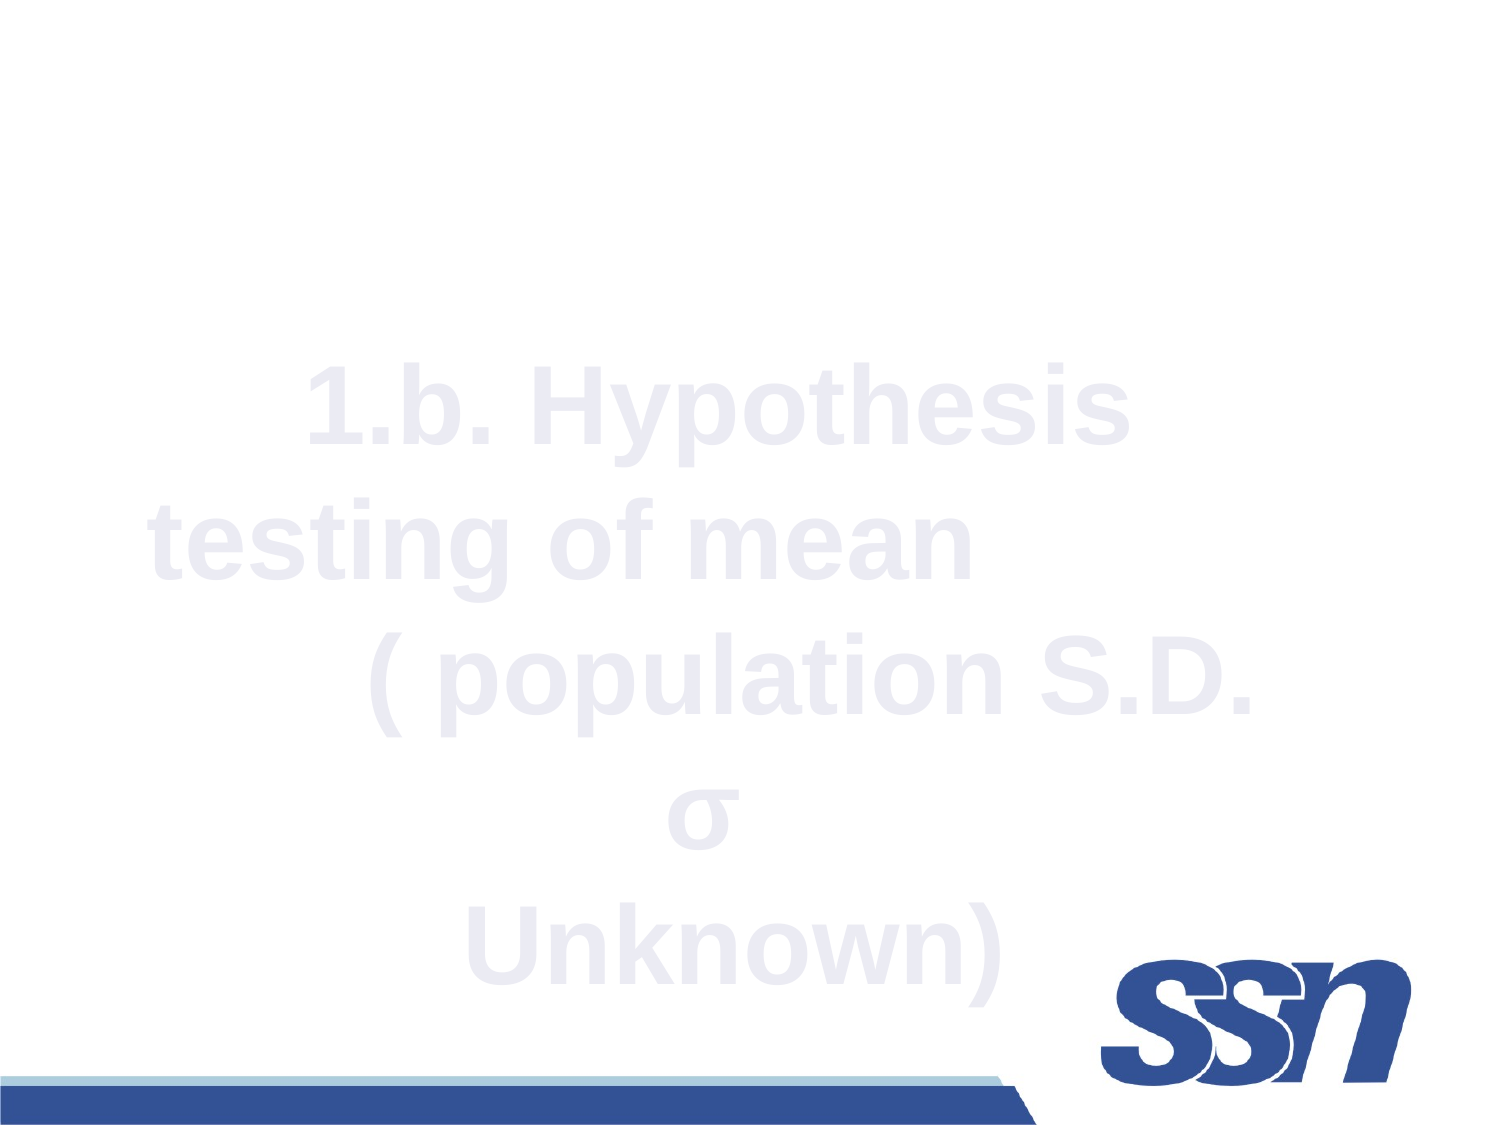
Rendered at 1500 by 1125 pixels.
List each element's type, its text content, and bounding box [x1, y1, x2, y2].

picture [0, 916, 1475, 1125]
text_box 1.b. Hypothesis testing of mean ( population S.D. σ Unknown) [124, 324, 1313, 1015]
